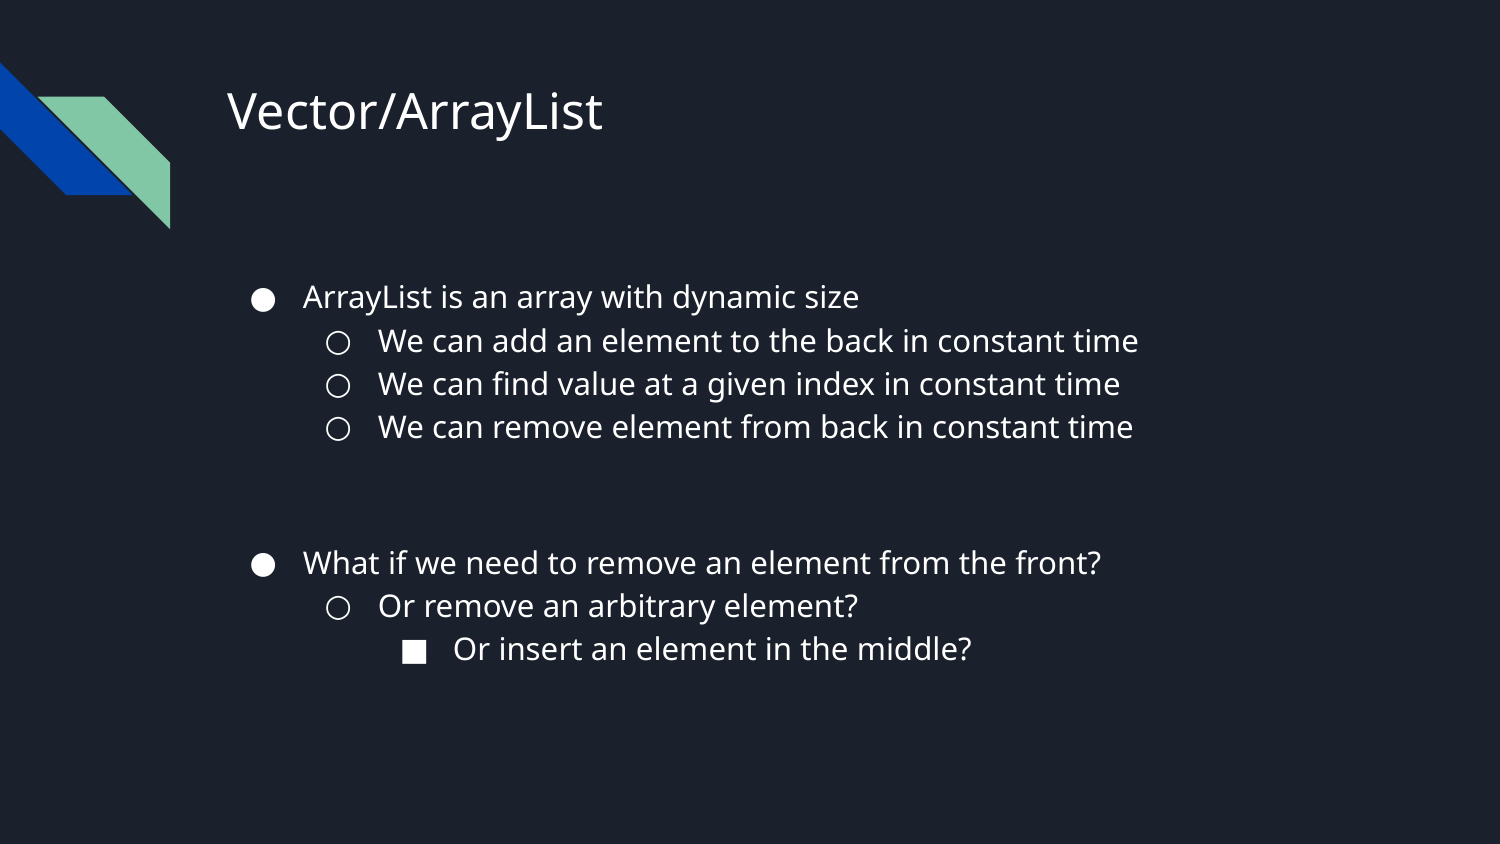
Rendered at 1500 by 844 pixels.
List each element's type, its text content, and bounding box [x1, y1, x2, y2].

title Vector/ArrayList [212, 64, 1368, 215]
list ArrayList is an array with dynamic size We can add an element to the back in constant time We can find value at a given index in constant time We can remove element from back in constant time What if we need to remove an element from the front? Or remove an arbitrary element? Or insert an element in the middle? [212, 257, 1368, 735]
